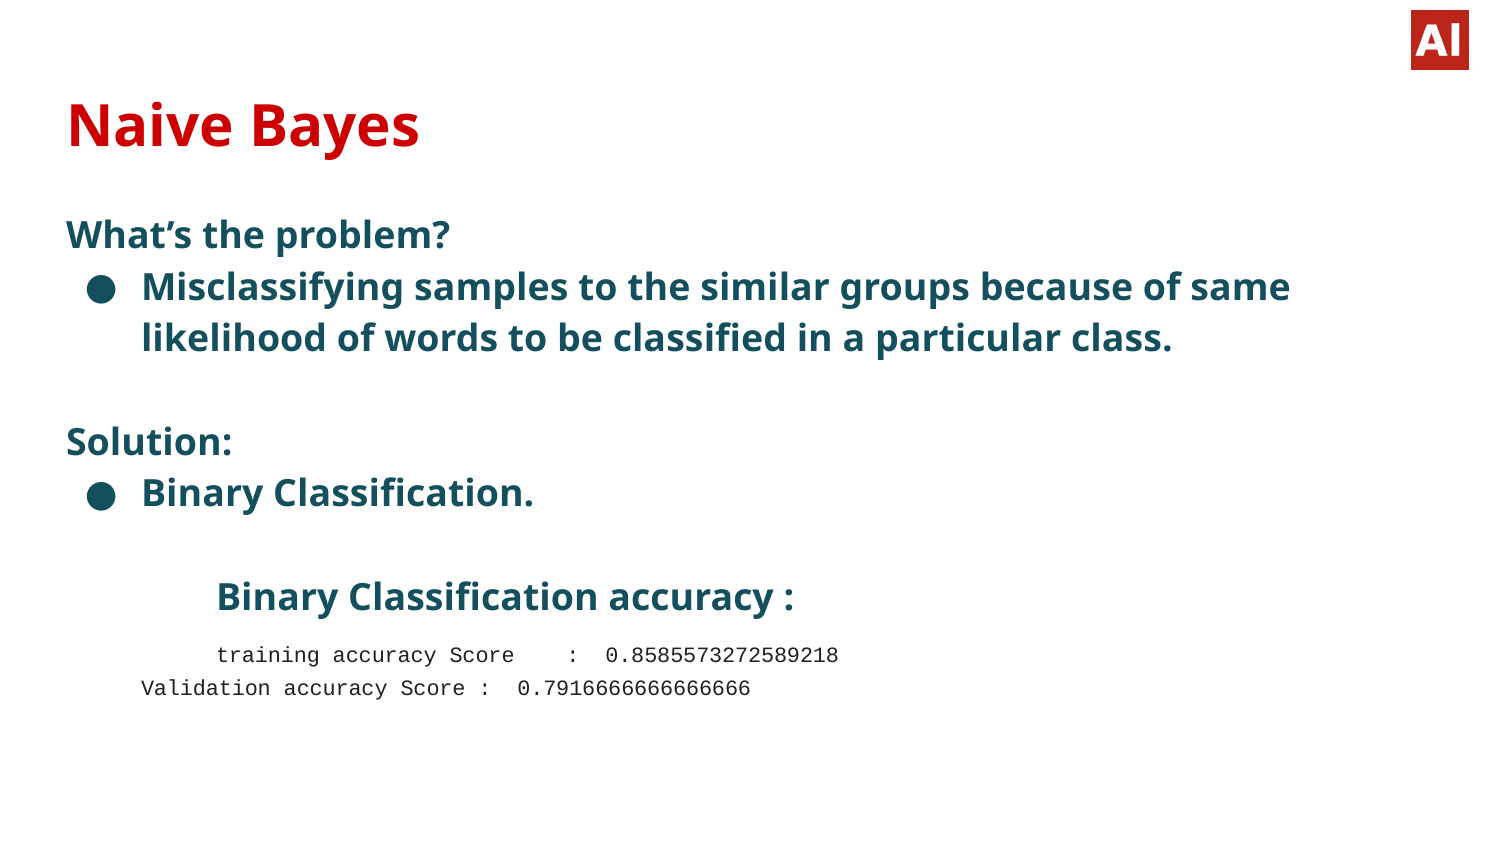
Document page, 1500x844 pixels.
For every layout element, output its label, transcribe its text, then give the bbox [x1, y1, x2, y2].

picture [1411, 10, 1469, 70]
title Naive Bayes [51, 72, 1449, 167]
list What’s the problem? Misclassifying samples to the similar groups because of same likelihood of words to be classified in a particular class. Solution: Binary Classification. Binary Classification accuracy : training accuracy Score : 0.8585573272589218 Validation accuracy Score : 0.7916666666666666 [51, 189, 1449, 750]
